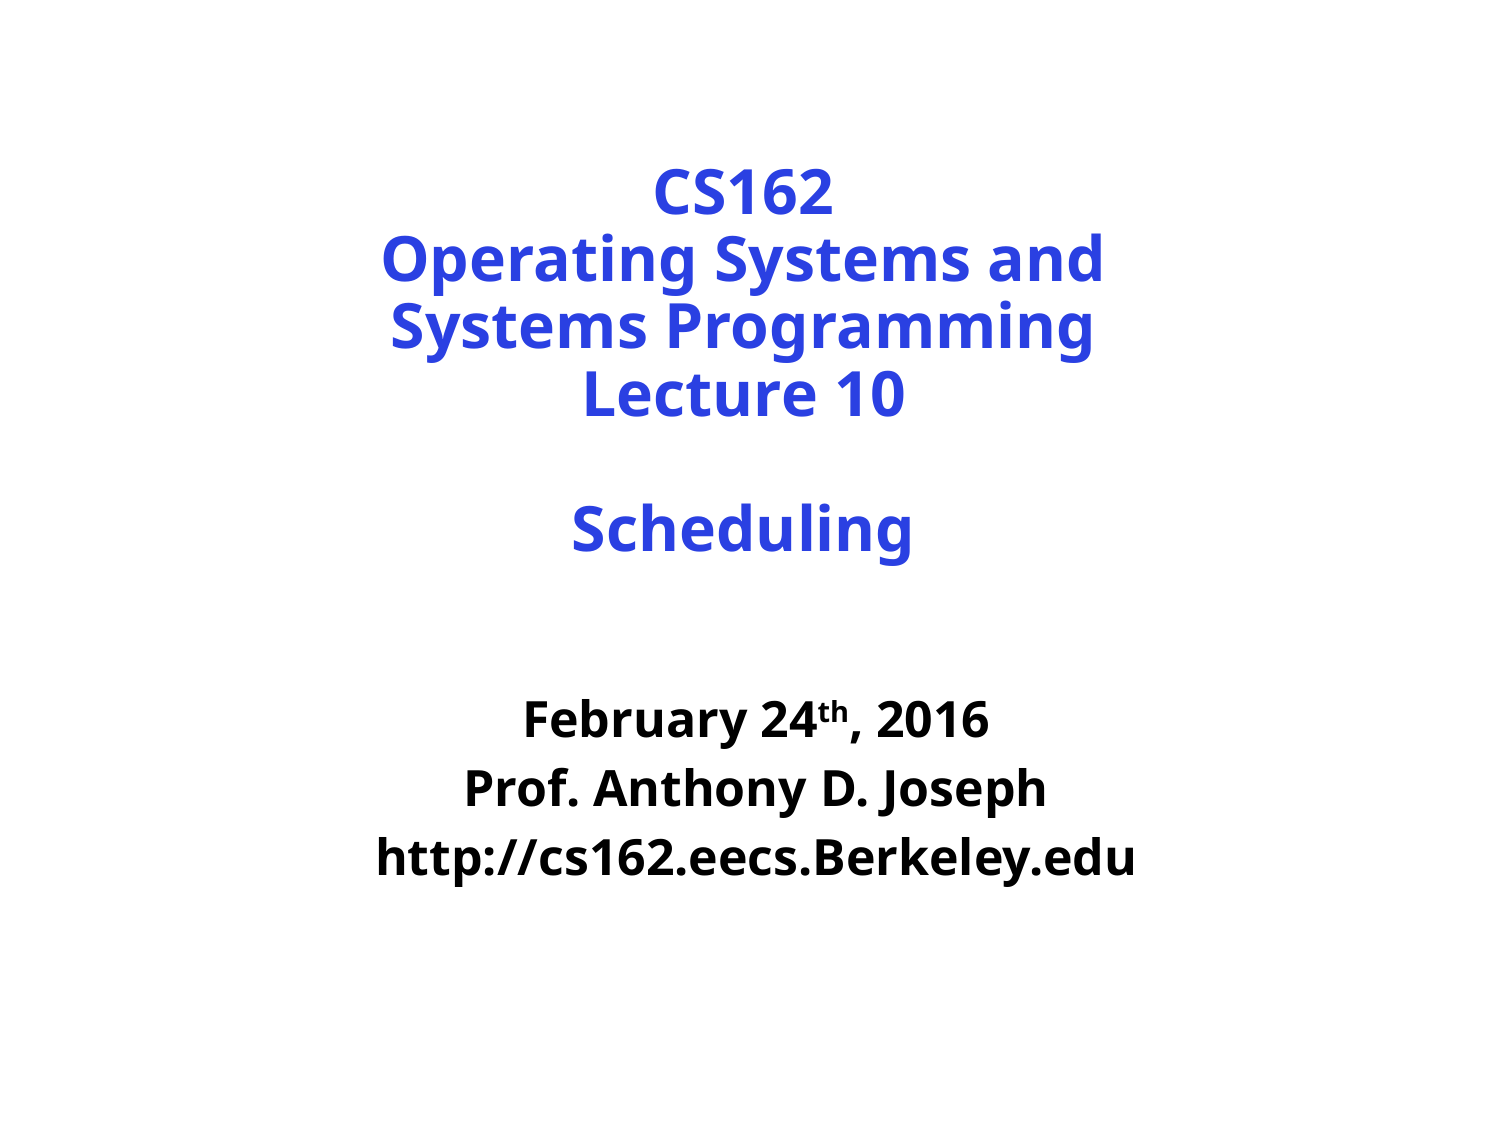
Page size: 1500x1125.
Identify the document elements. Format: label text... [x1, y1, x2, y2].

title CS162 Operating Systems and Systems Programming Lecture 10 Scheduling [99, 174, 1388, 550]
subtitle February 24th, 2016 Prof. Anthony D. Joseph http://cs162.eecs.Berkeley.edu [99, 687, 1413, 925]
